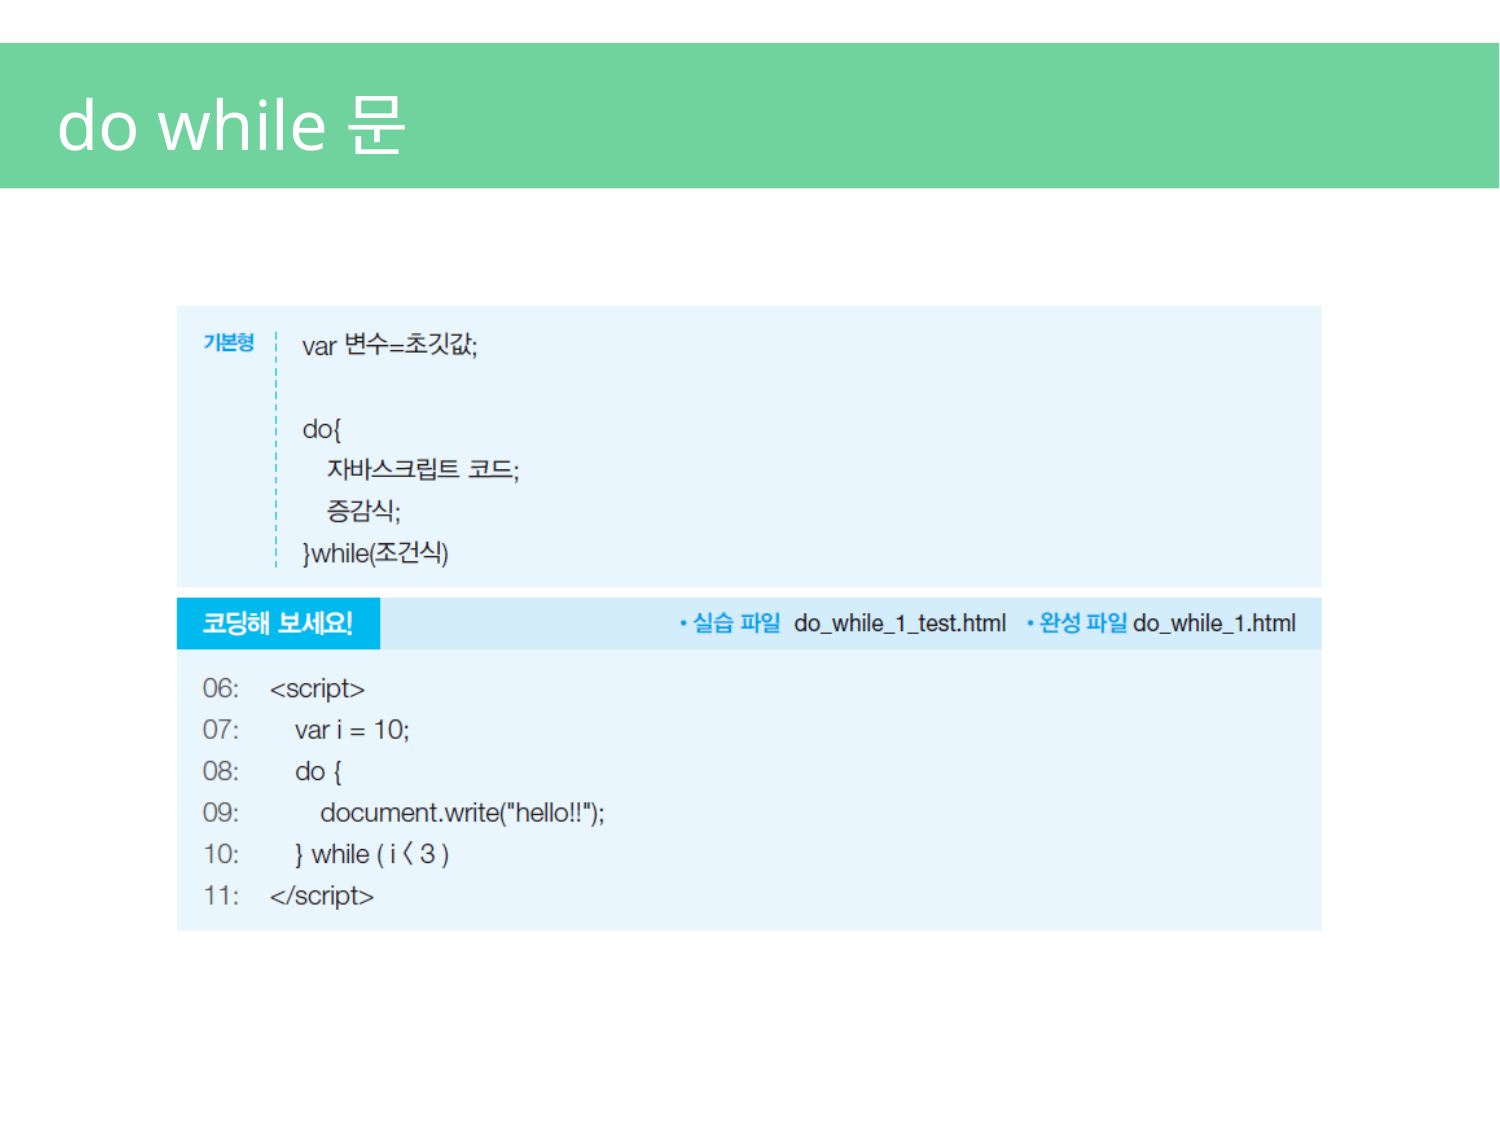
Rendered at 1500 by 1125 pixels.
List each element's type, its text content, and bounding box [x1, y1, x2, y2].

text_box do while문 [41, 74, 1500, 172]
text_box [0, 41, 1500, 190]
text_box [168, 297, 1332, 941]
